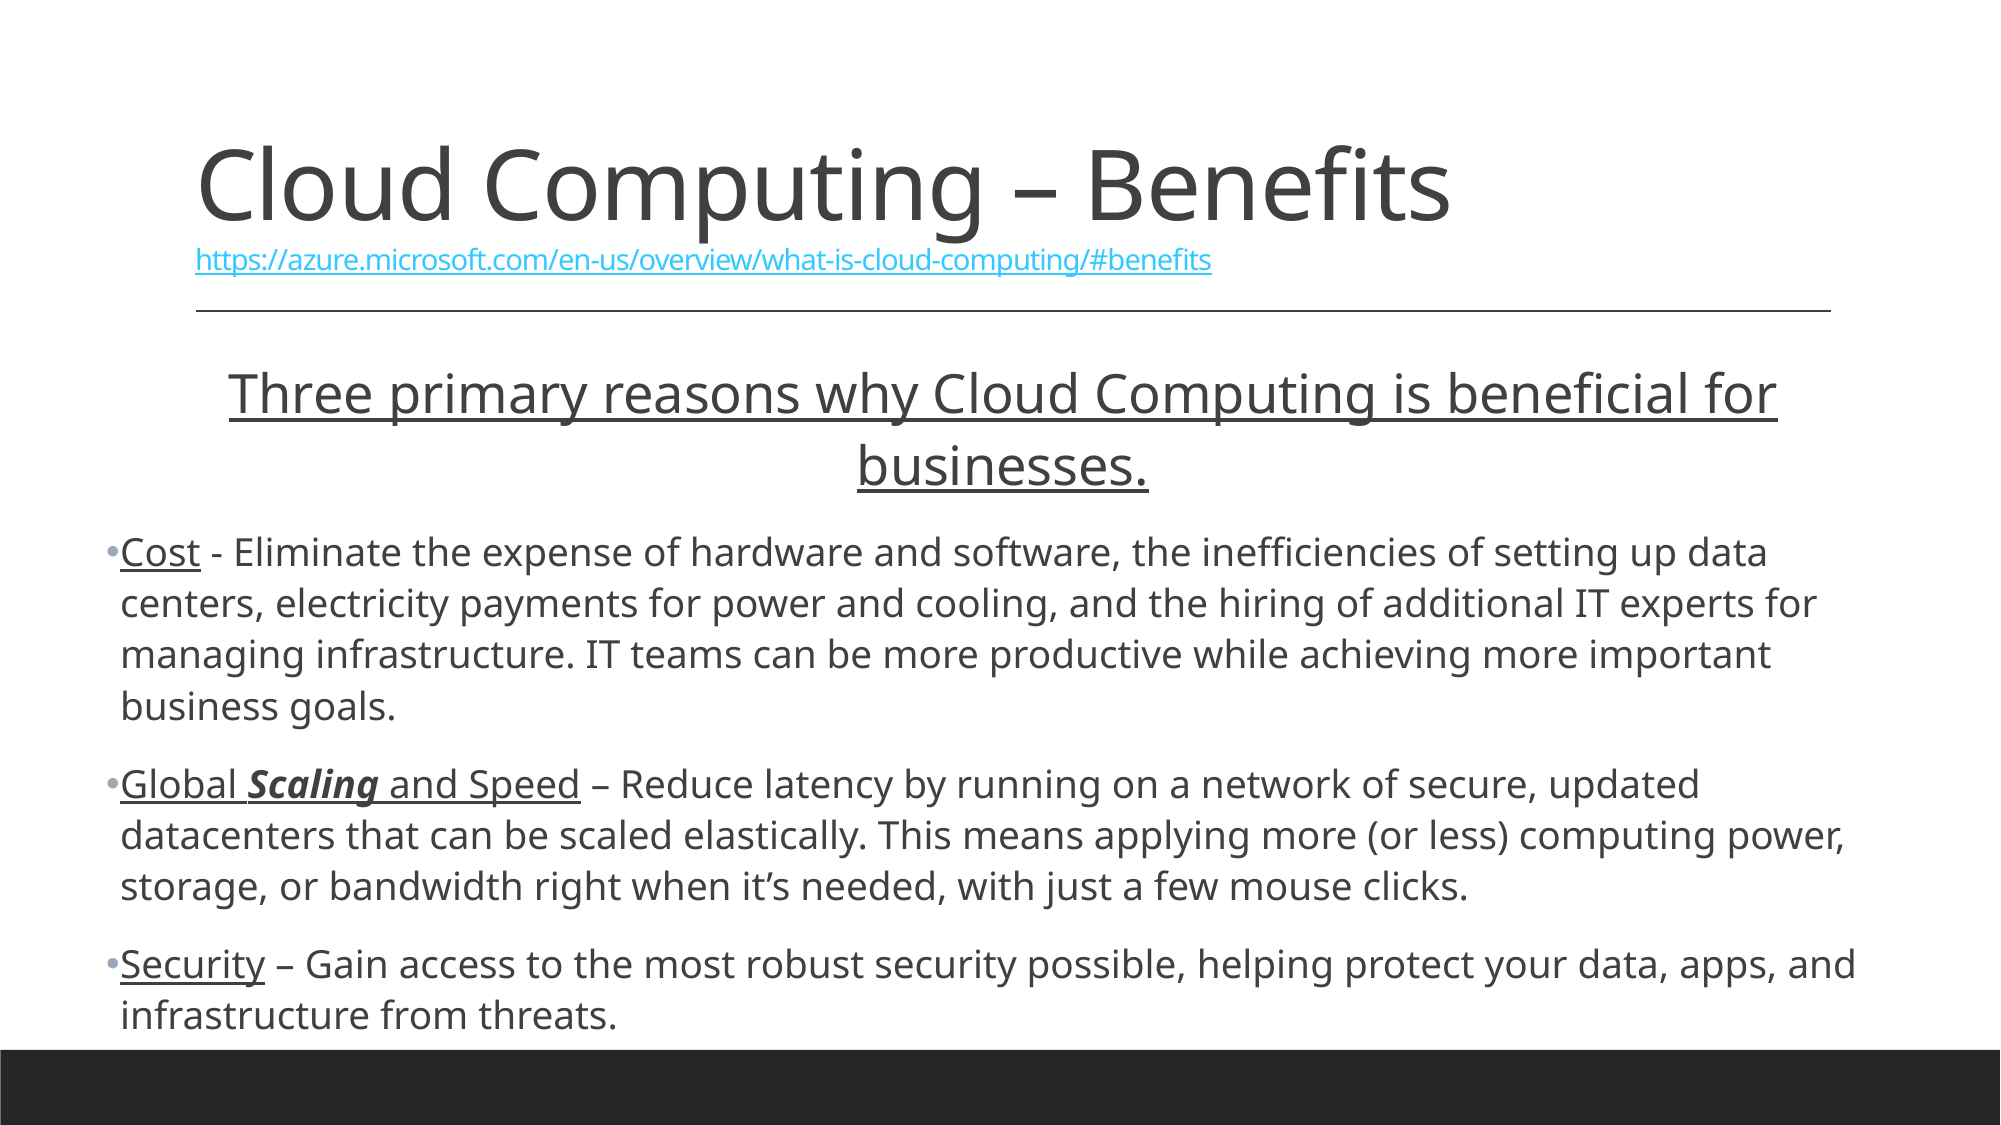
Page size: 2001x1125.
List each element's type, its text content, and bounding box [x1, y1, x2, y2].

title Cloud Computing – Benefits https://azure.microsoft.com/en-us/overview/what-is-cloud-computing/#benefits [180, 47, 1830, 285]
list Three primary reasons why Cloud Computing is beneficial for businesses. Cost - Eliminate the expense of hardware and software, the inefficiencies of setting up data centers, electricity payments for power and cooling, and the hiring of additional IT experts for managing infrastructure. IT teams can be more productive while achieving more important business goals. Global Scaling and Speed – Reduce latency by running on a network of secure, updated datacenters that can be scaled elastically. This means applying more (or less) computing power, storage, or bandwidth right when it’s needed, with just a few mouse clicks. Security – Gain access to the most robust security possible, helping protect your data, apps, and infrastructure from threats. [106, 345, 1900, 1053]
